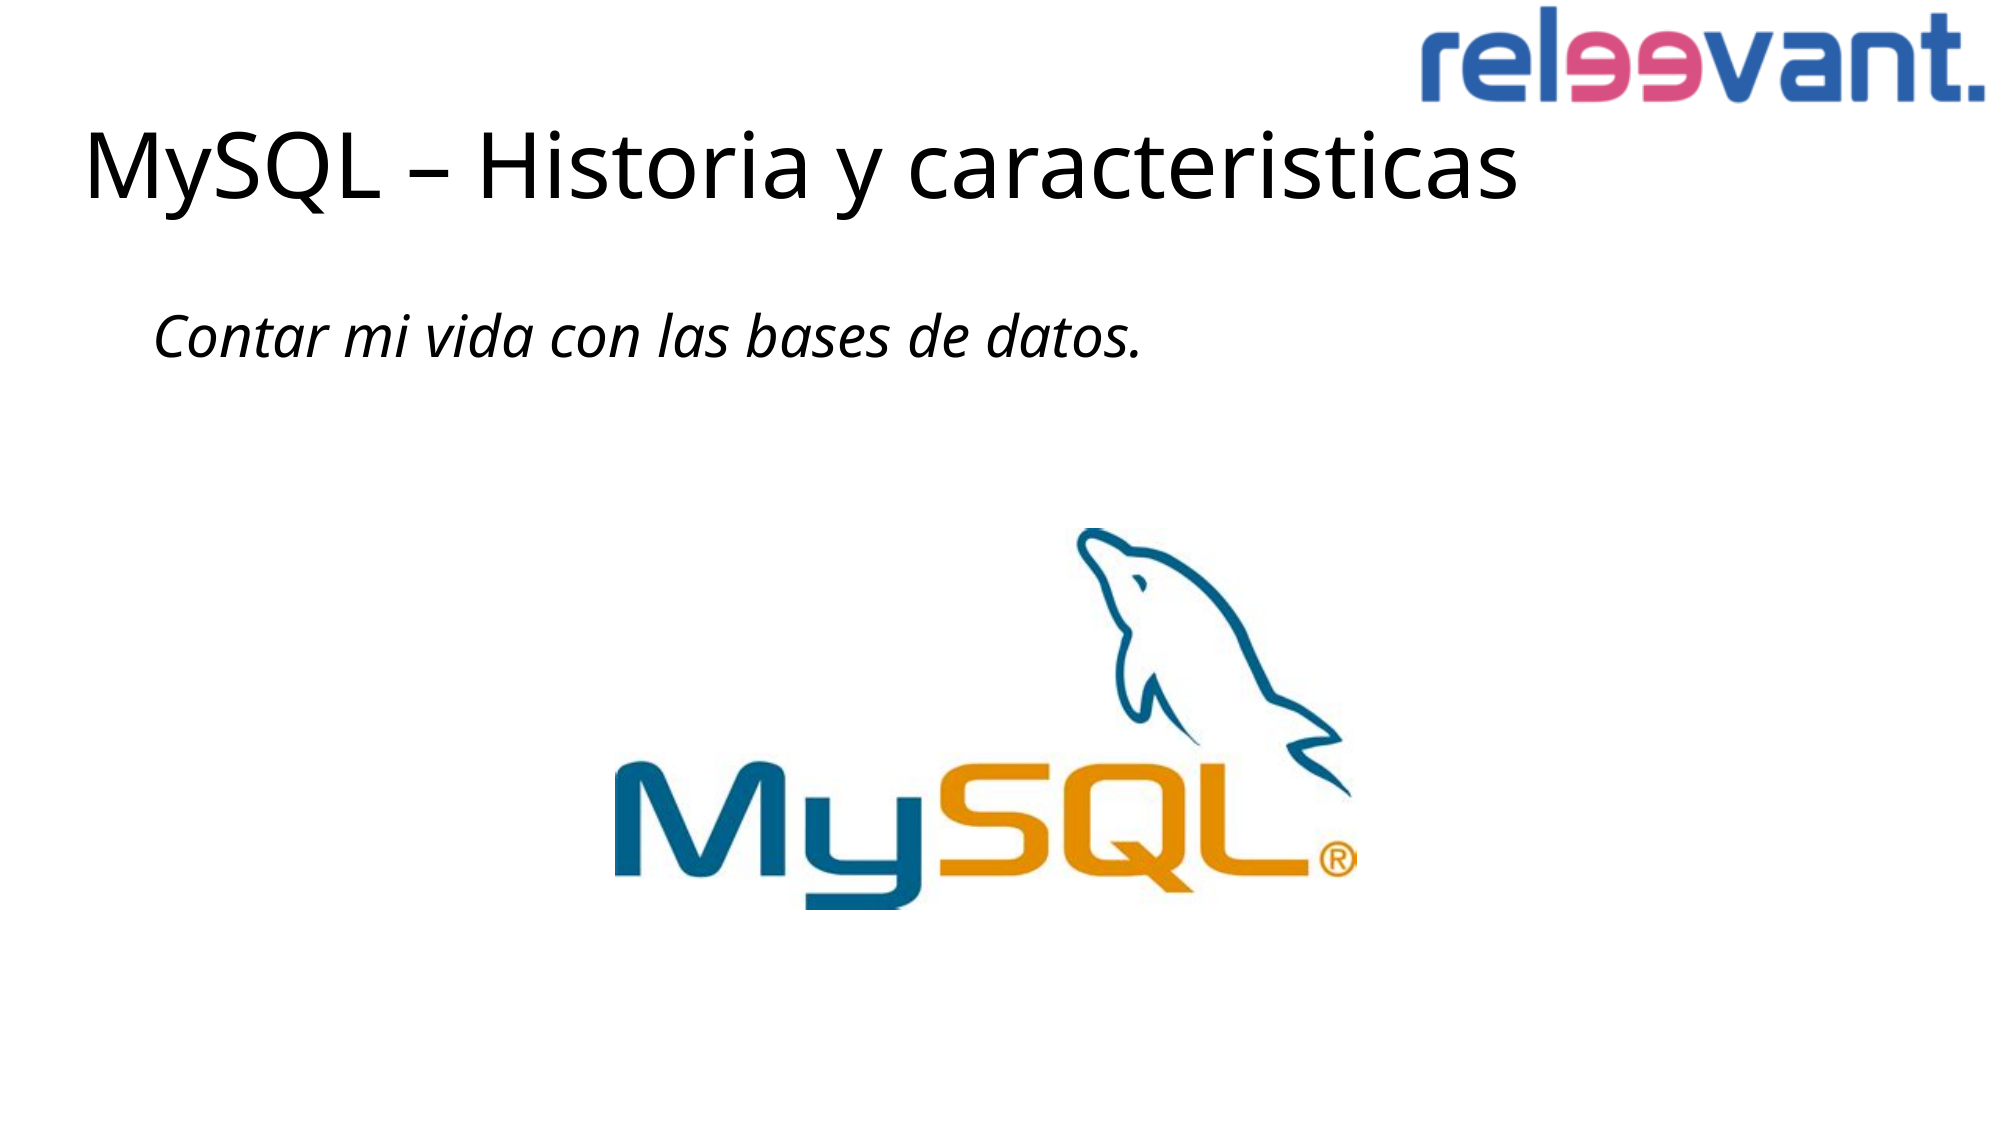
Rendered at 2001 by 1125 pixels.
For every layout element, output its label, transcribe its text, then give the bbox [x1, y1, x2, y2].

title MySQL – Historia y caracteristicas [67, 59, 1959, 278]
text_box Contar mi vida con las bases de datos. [137, 299, 1871, 1014]
picture [615, 528, 1357, 910]
picture [1417, 0, 1989, 133]
